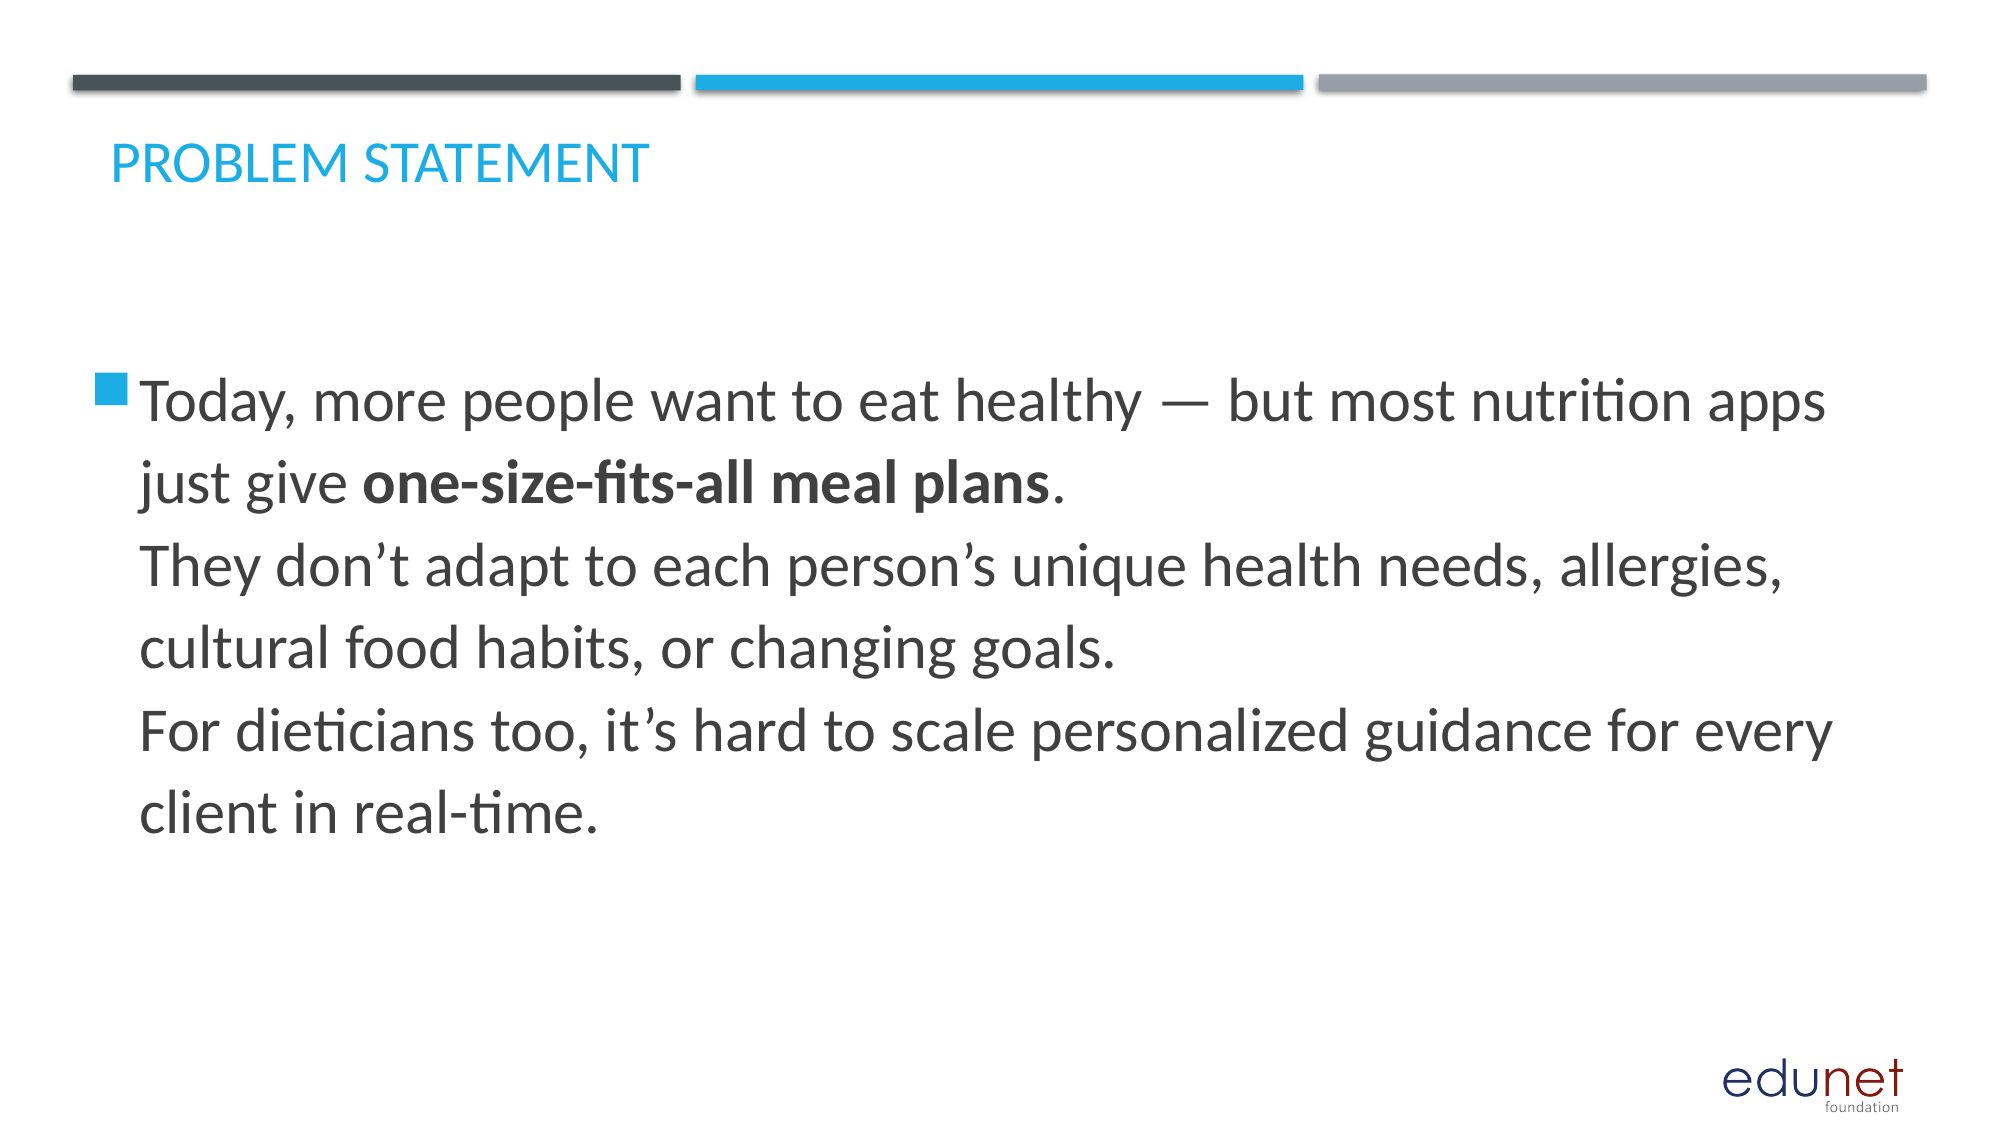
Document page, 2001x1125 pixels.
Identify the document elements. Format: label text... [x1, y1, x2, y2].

list Today, more people want to eat healthy — but most nutrition apps just give one-size-fits-all meal plans. They don’t adapt to each person’s unique health needs, allergies, cultural food habits, or changing goals. For dieticians too, it’s hard to scale personalized guidance for every client in real-time. [74, 203, 1905, 1043]
picture [1719, 1056, 1905, 1116]
title Problem Statement [95, 115, 1905, 203]
